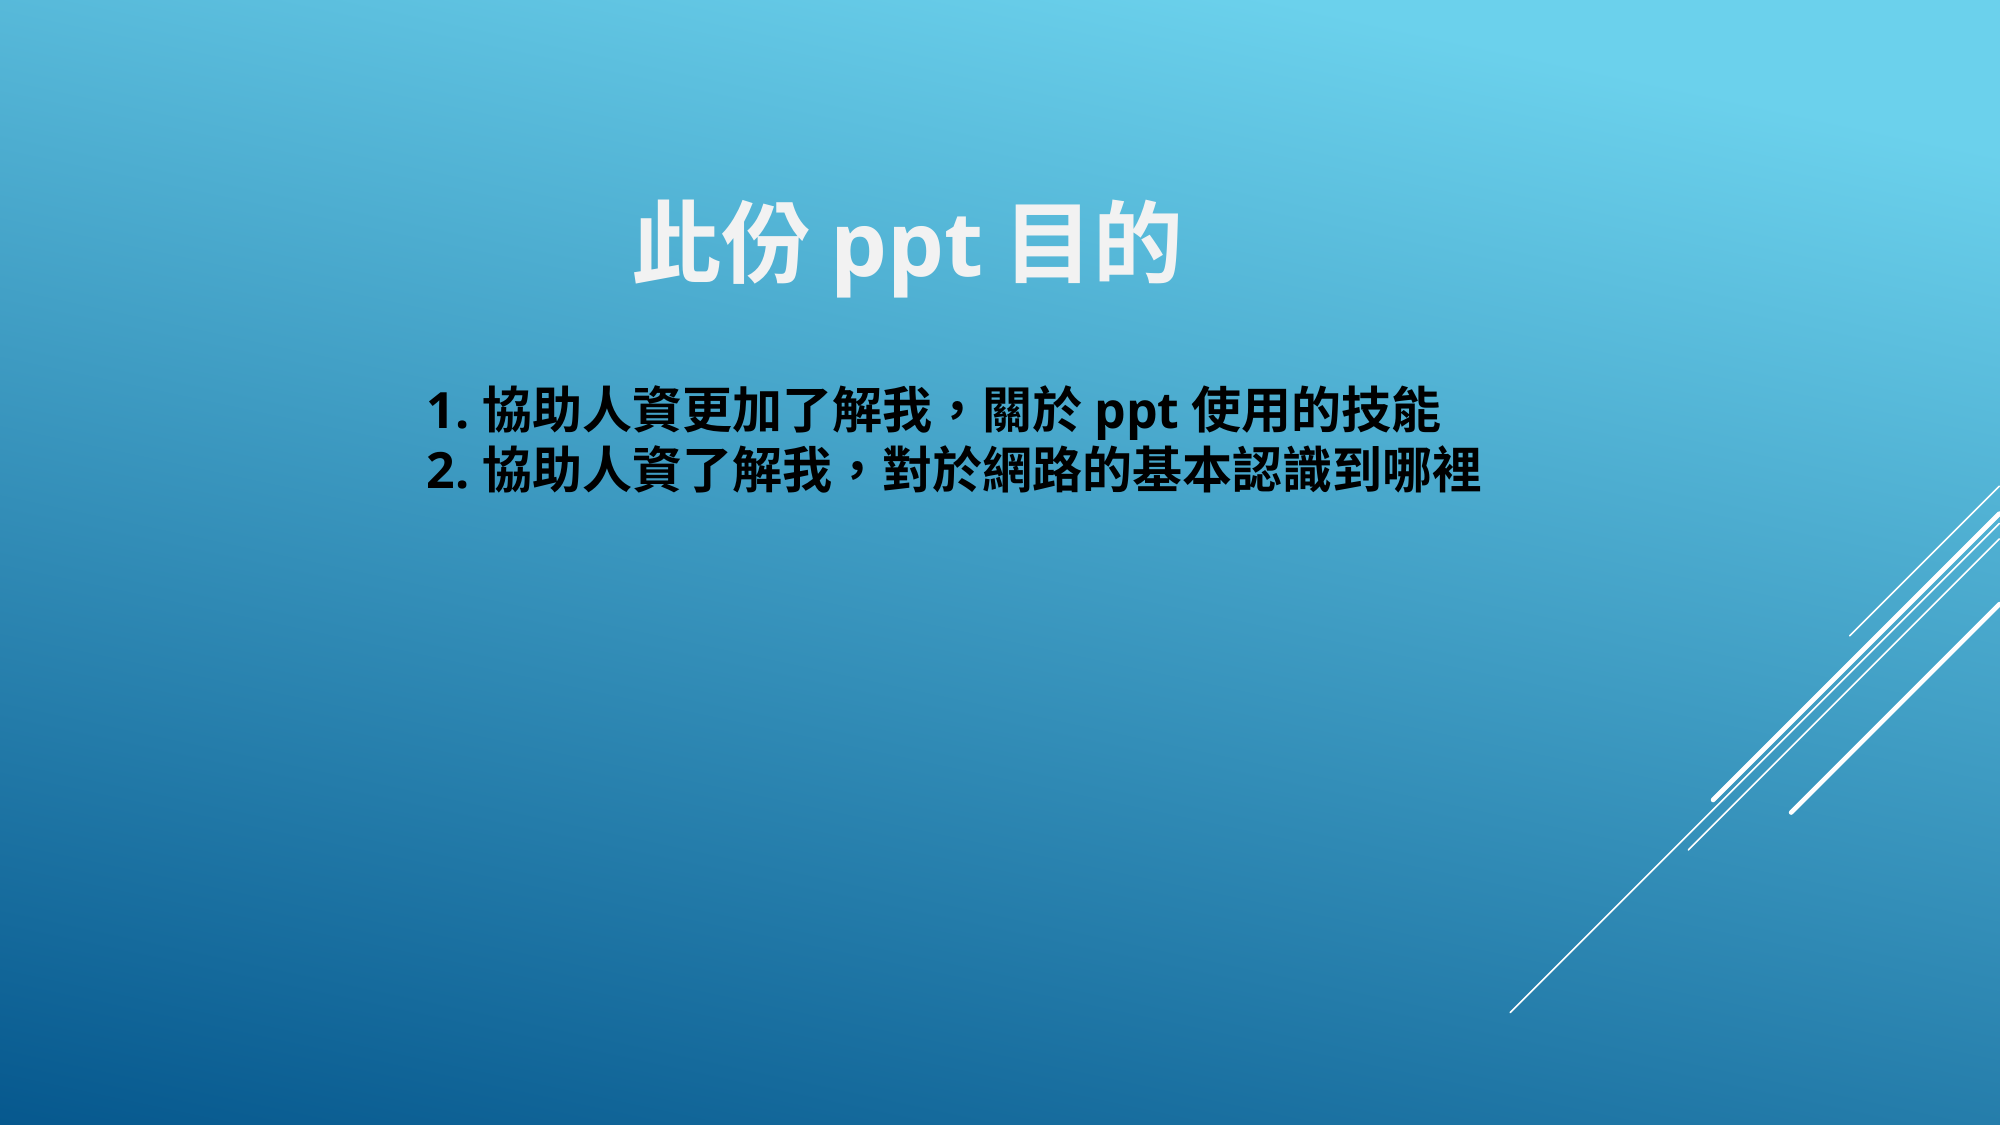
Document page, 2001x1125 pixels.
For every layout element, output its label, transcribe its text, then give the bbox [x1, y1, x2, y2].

text_box 協助人資更加了解我，關於ppt使用的技能 協助人資了解我，對於網路的基本認識到哪裡 [411, 371, 1591, 507]
text_box 此份ppt目的 [616, 135, 1223, 347]
